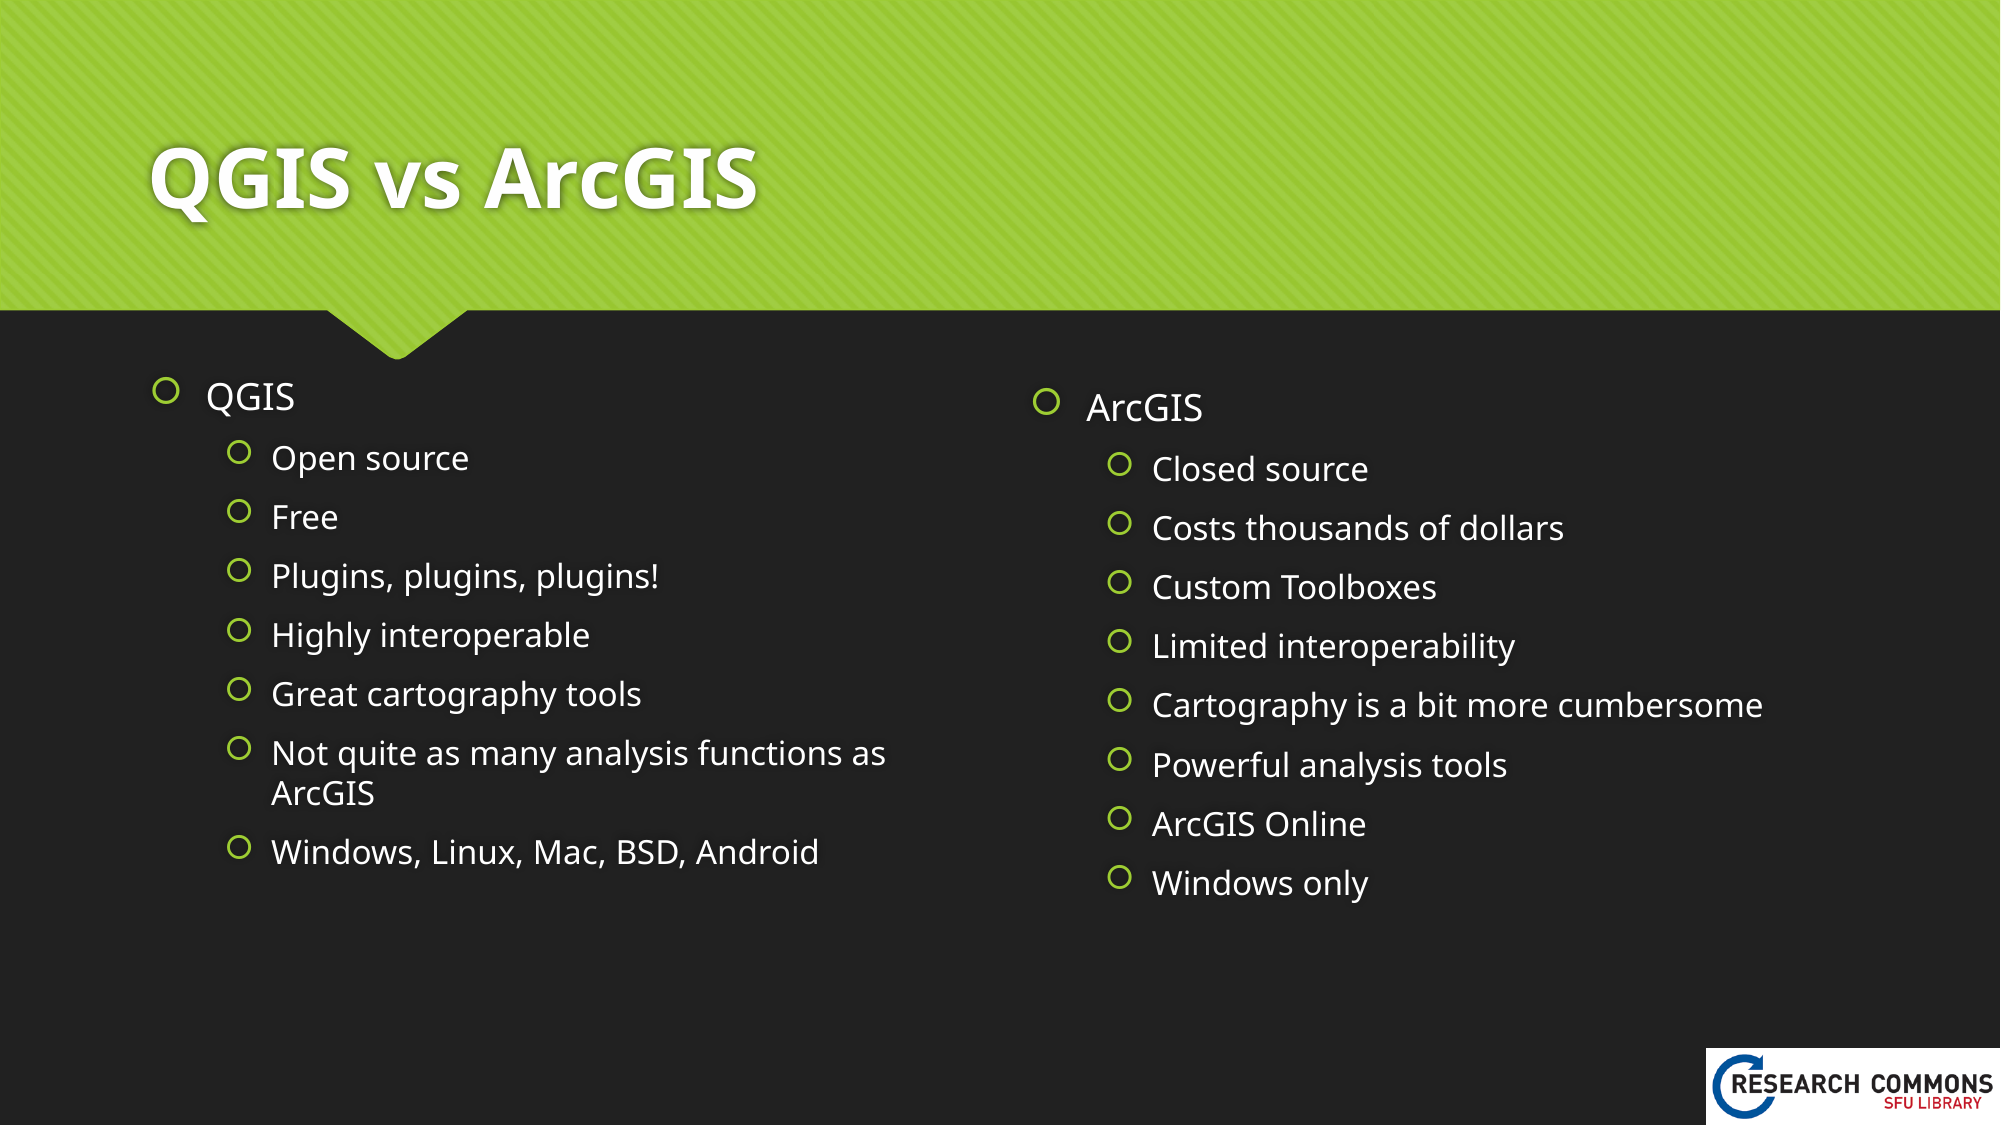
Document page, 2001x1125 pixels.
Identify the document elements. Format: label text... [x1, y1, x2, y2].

title QGIS vs ArcGIS [132, 73, 1868, 233]
picture [1706, 1047, 2000, 1125]
list ArcGIS Closed source Costs thousands of dollars Custom Toolboxes Limited interoperability Cartography is a bit more cumbersome Powerful analysis tools ArcGIS Online Windows only [1014, 364, 1868, 962]
list QGIS Open source Free Plugins, plugins, plugins! Highly interoperable Great cartography tools Not quite as many analysis functions as ArcGIS Windows, Linux, Mac, BSD, Android [134, 364, 985, 962]
